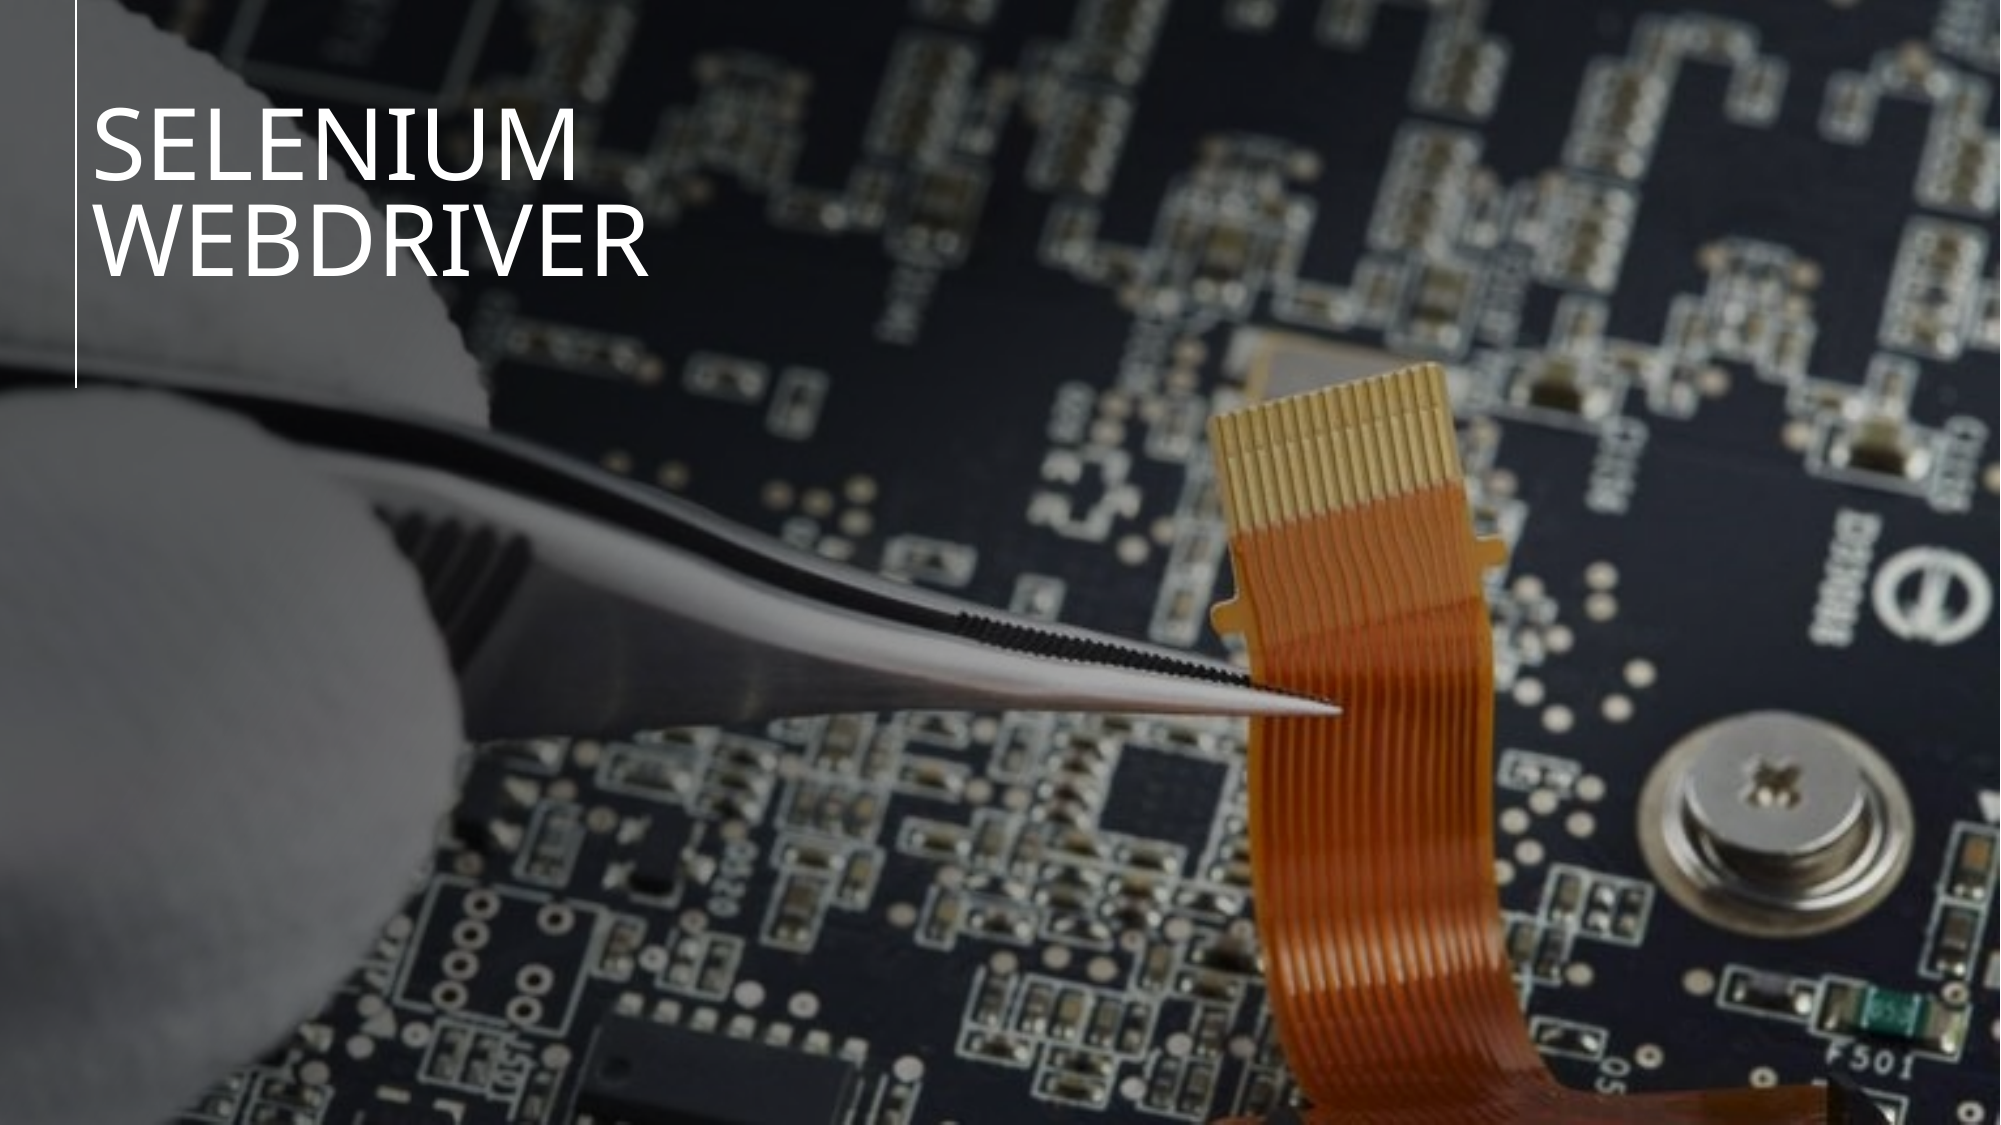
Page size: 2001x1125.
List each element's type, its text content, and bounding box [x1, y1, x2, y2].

picture [0, 0, 2000, 1125]
title SELENIUM WEBDRIVER [76, 88, 916, 1079]
